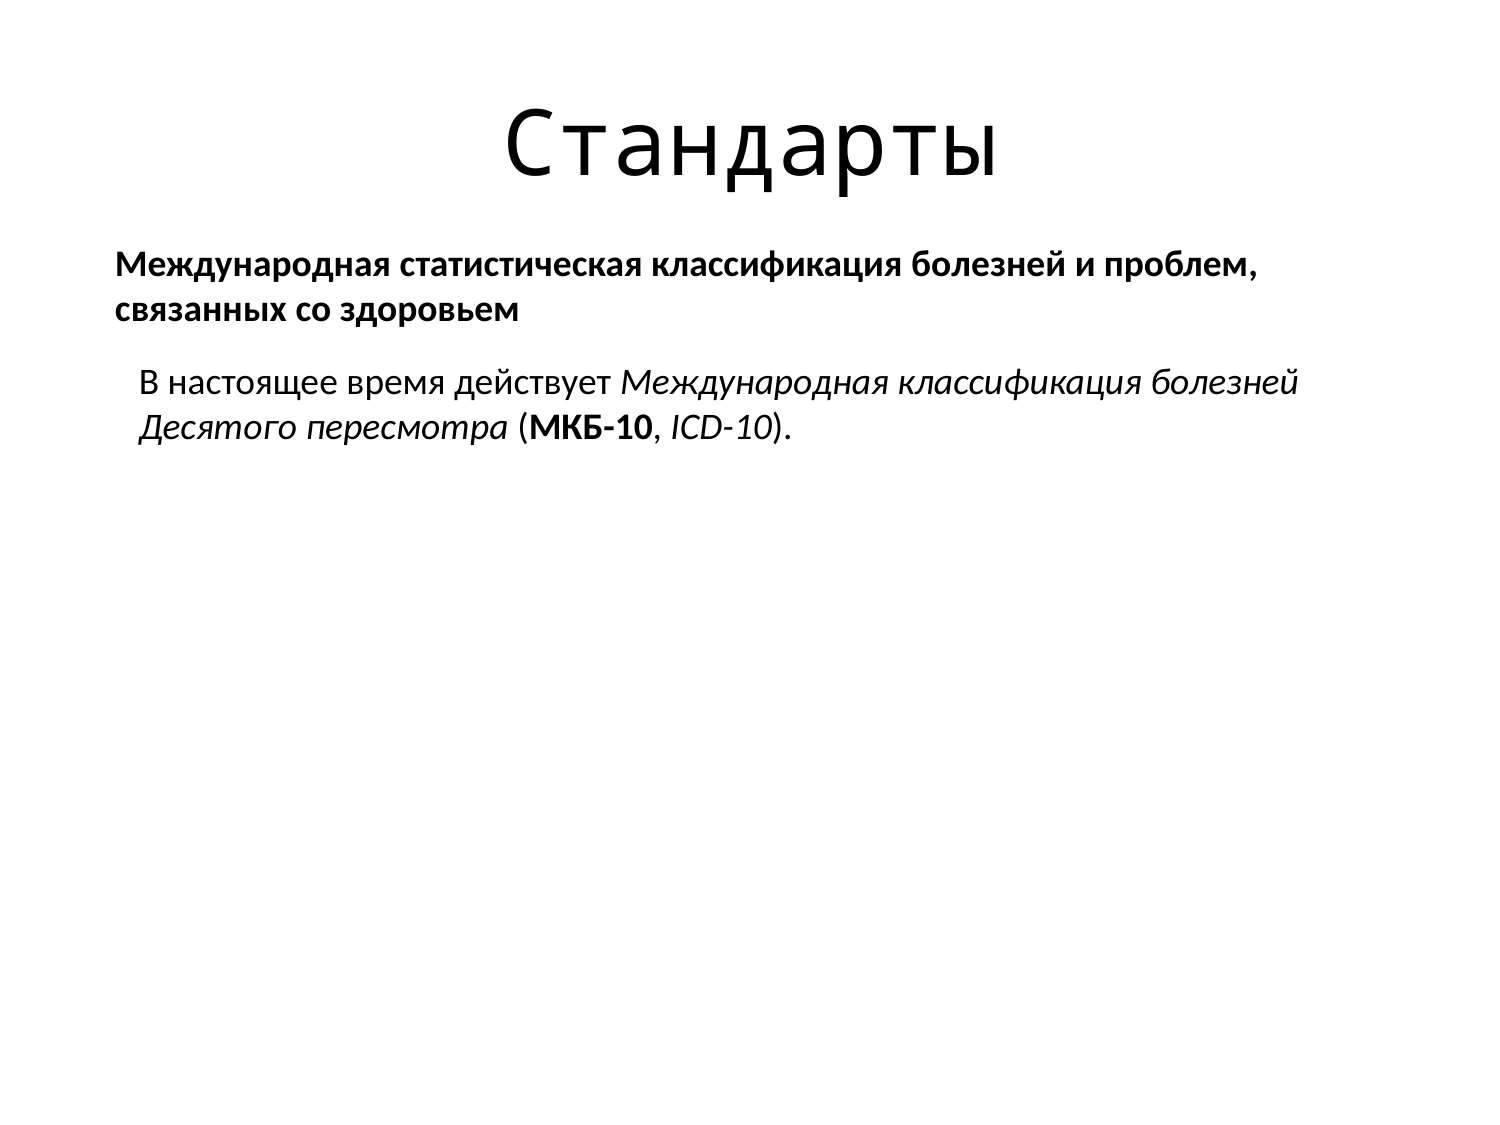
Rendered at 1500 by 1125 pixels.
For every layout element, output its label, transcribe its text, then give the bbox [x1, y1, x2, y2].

text_box В настоящее время действует Международная классификация болезней Десятого пересмотра (МКБ-10, ICD-10). [123, 349, 1341, 455]
title Стандарты [75, 45, 1425, 233]
text_box Международная статистическая классификация болезней и проблем, связанных со здоровьем [100, 231, 1317, 337]
